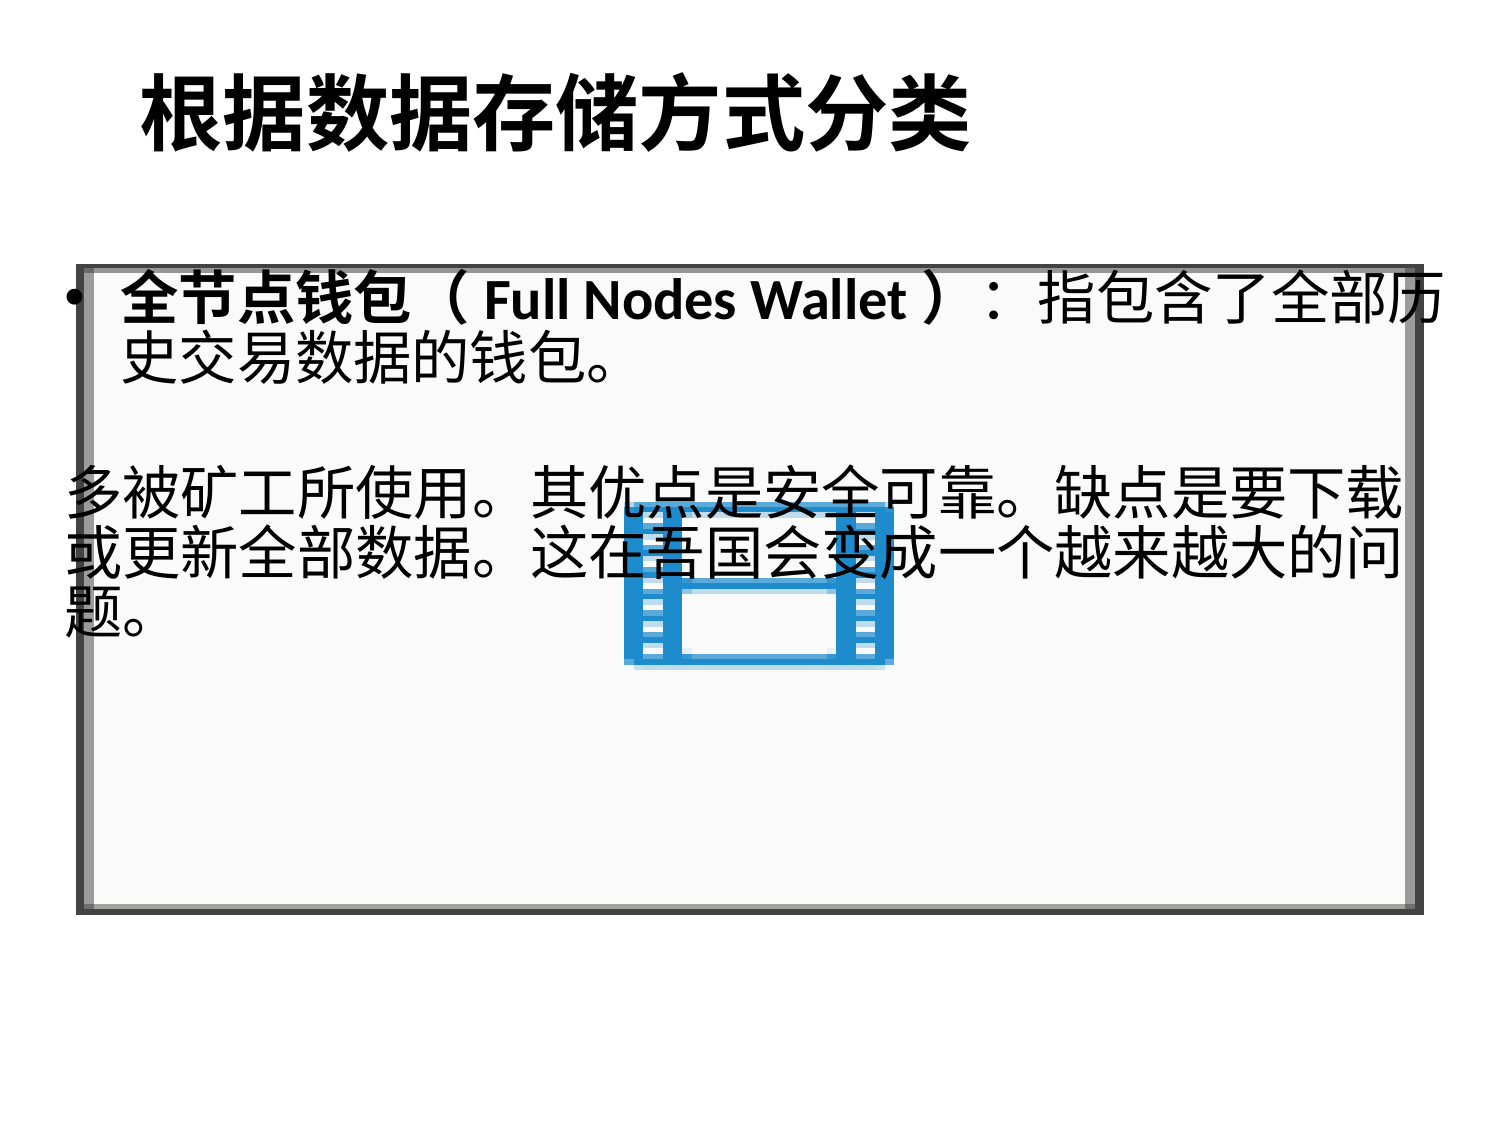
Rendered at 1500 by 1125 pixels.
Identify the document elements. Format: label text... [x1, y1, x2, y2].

title 根据数据存储方式分类 [124, 26, 1477, 215]
list 全节点钱包（Full Nodes Wallet）：指包含了全部历史交易数据的钱包。 多被矿工所使用。其优点是安全可靠。缺点是要下载或更新全部数据。这在吾国会变成一个越来越大的问题。 [49, 264, 1471, 1076]
